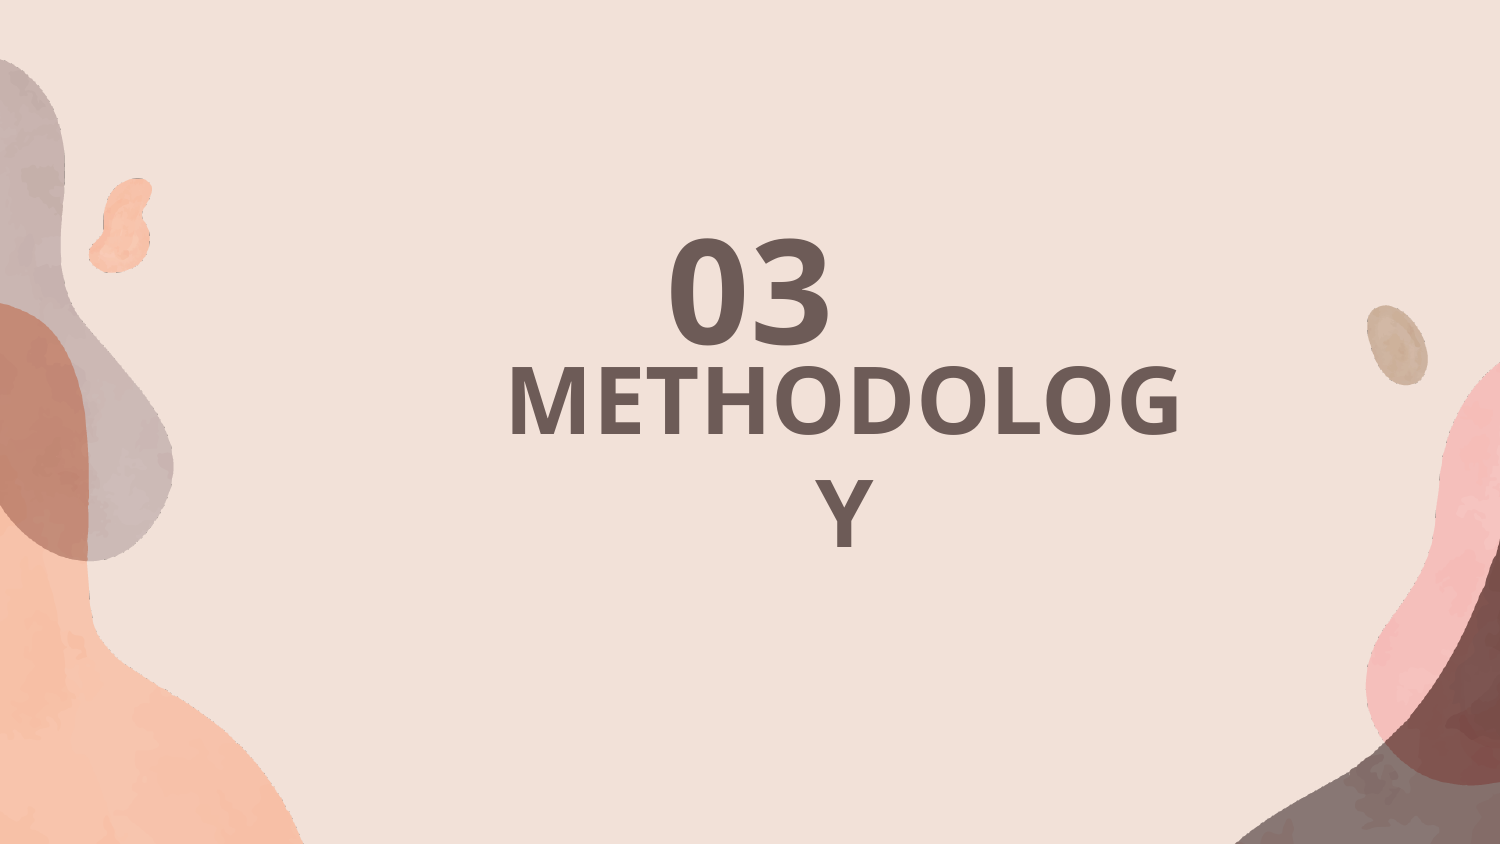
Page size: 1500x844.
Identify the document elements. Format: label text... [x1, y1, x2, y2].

picture [0, 0, 1500, 844]
title METHODOLOGY [480, 384, 1209, 523]
title 03 [480, 181, 1020, 389]
